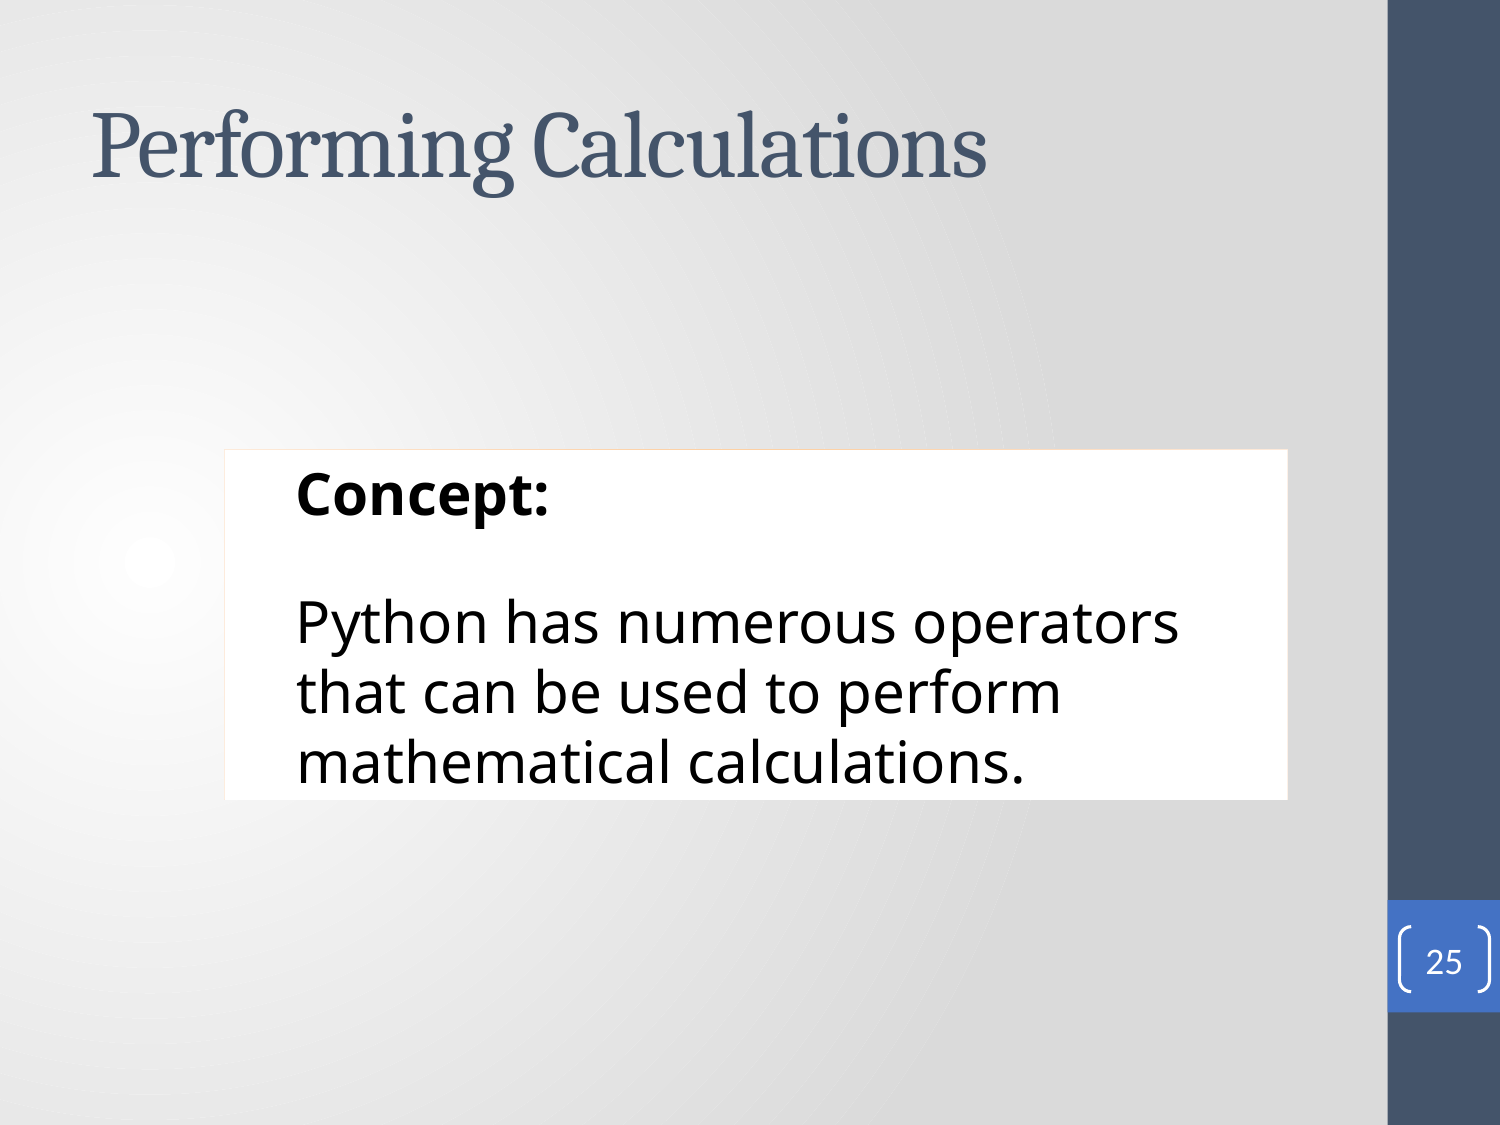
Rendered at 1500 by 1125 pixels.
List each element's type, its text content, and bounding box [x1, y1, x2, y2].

title Performing Calculations [75, 45, 1325, 233]
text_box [223, 448, 1290, 802]
slide_number 25 [1397, 925, 1492, 994]
